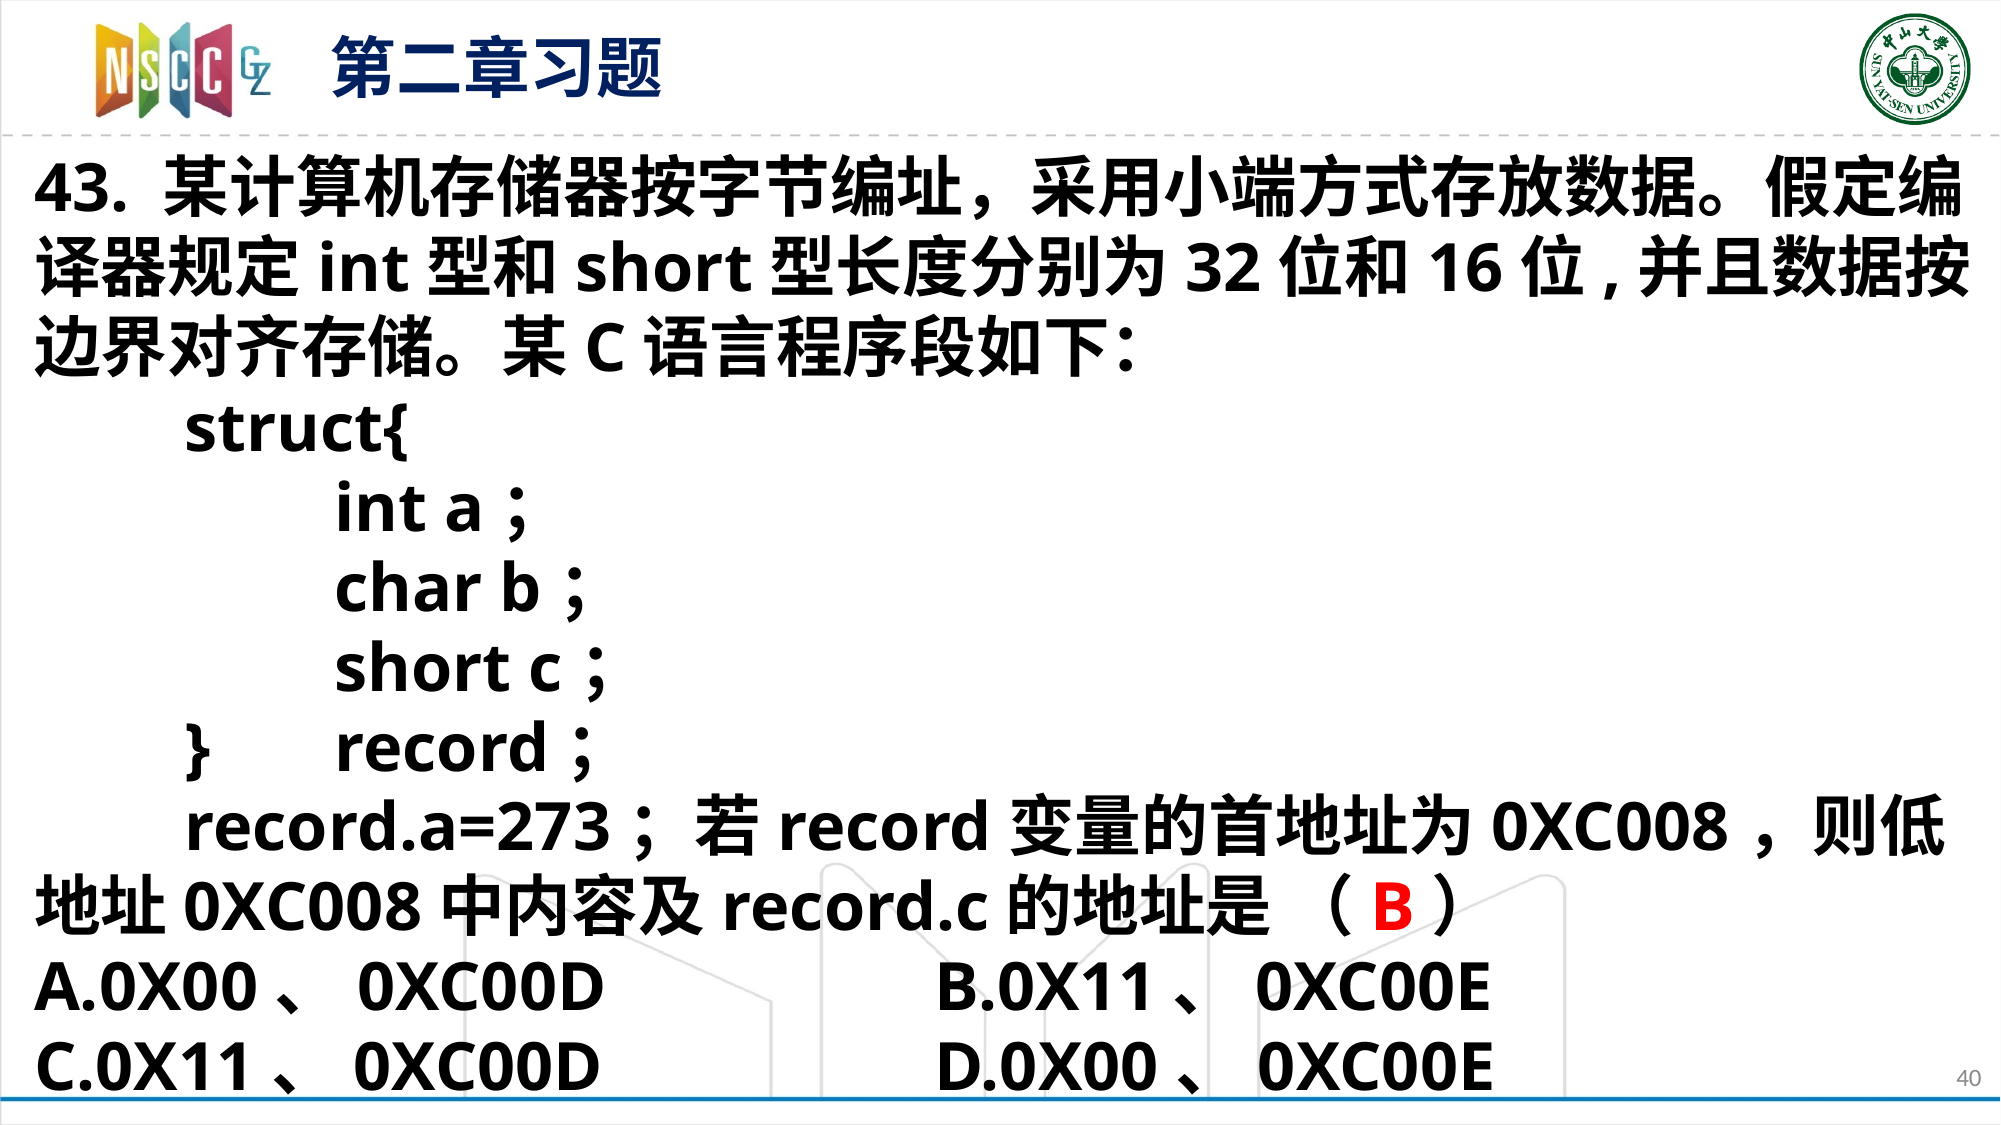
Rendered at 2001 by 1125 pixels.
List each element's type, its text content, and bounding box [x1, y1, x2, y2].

slide_number 40 [1993, 1046, 1997, 1107]
text_box 43. 某计算机存储器按字节编址，采用小端方式存放数据。假定编译器规定int型和short型长度分别为32位和16位,并且数据按边界对齐存储。某C语言程序段如下： struct{ int a； char b； short c； } record； record.a=273；若record变量的首地址为0XC008，则低地址0XC008中内容及record.c的地址是 （B） A.0X00、0XC00D B.0X11、0XC00E C.0X11、0XC00D D.0X00、0XC00E [19, 137, 1993, 1112]
picture [0, 0, 2001, 1125]
text_box 第二章习题 [314, 18, 1490, 114]
